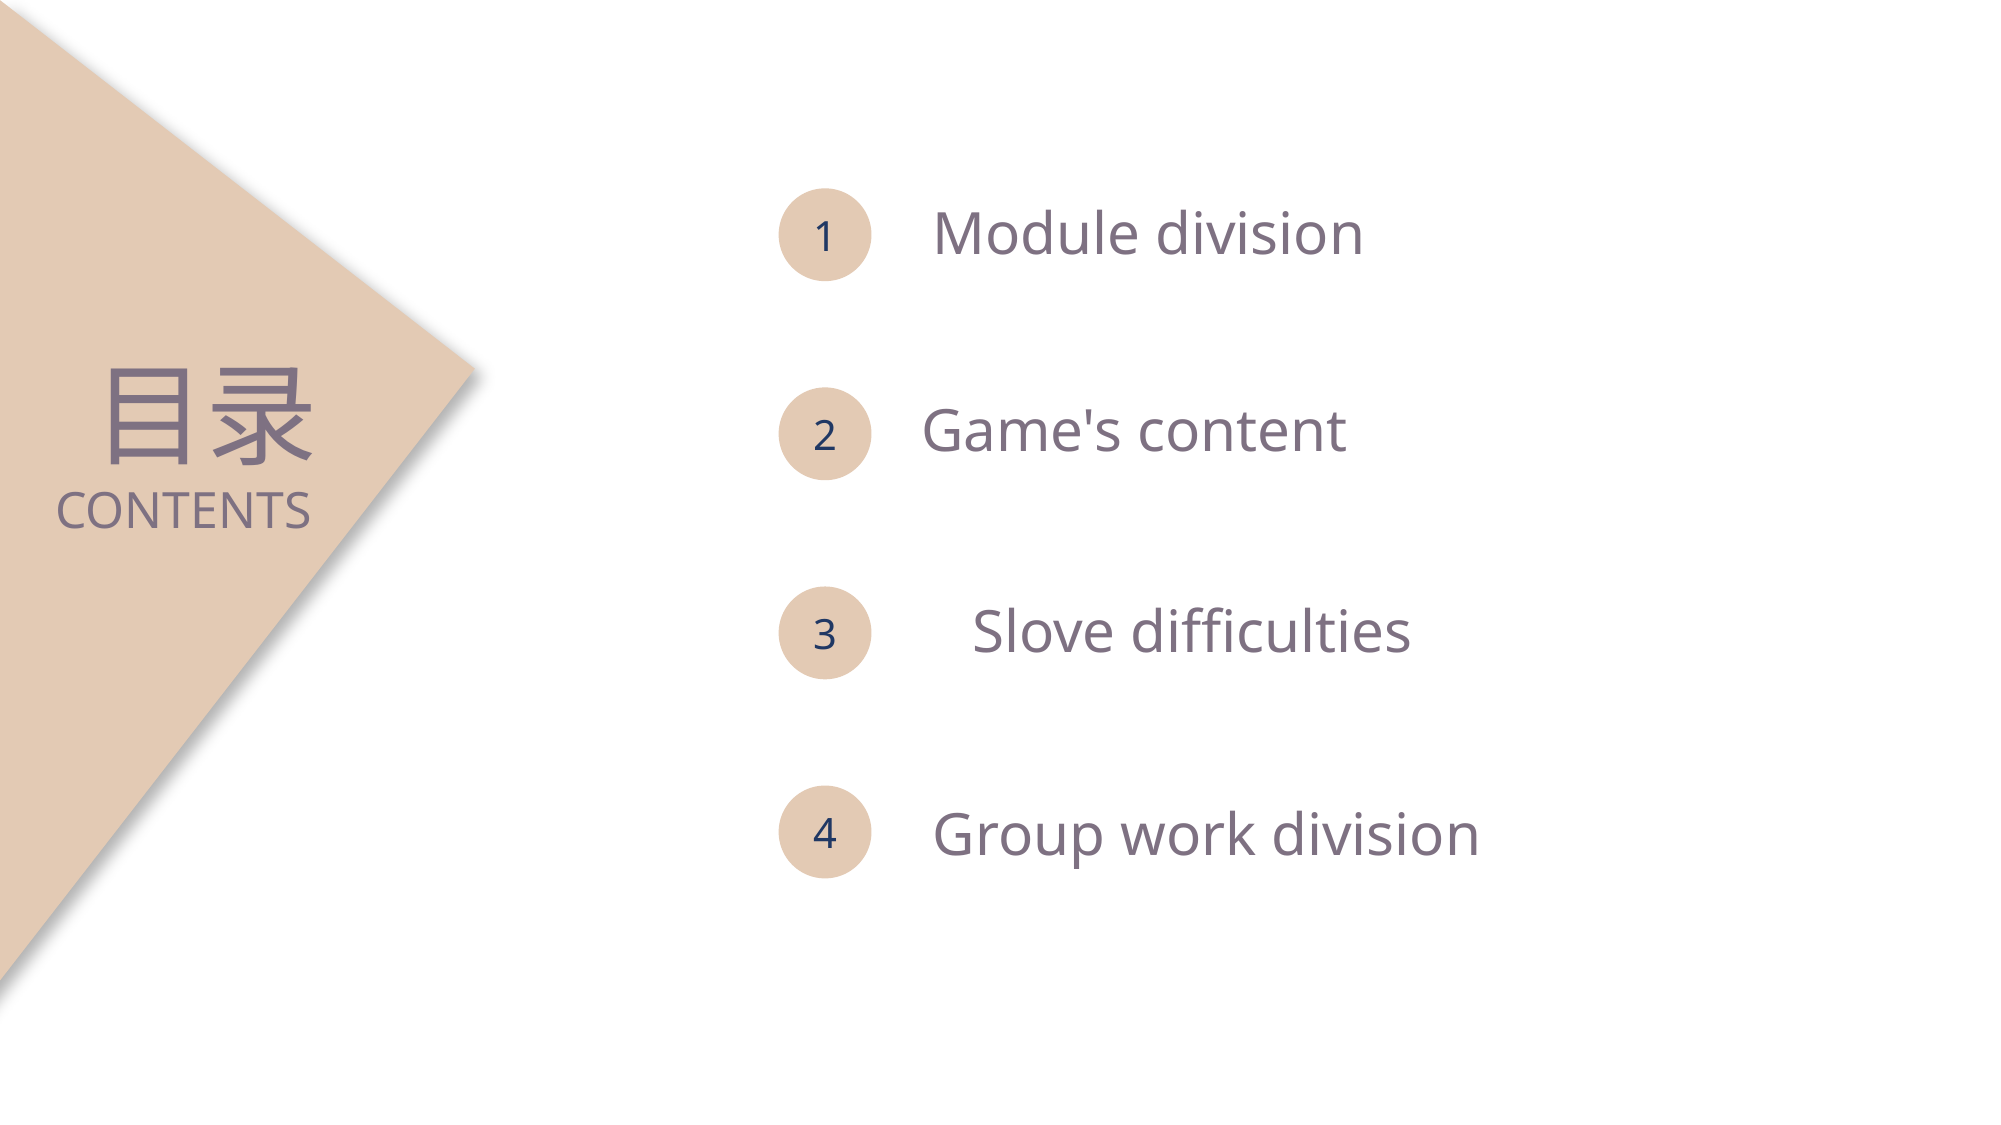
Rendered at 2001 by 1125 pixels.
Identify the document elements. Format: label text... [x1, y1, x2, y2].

text_box CONTENTS [40, 470, 327, 546]
text_box [0, 0, 477, 983]
text_box 3 [777, 585, 873, 681]
text_box 目录 [78, 336, 334, 487]
text_box Game's content [906, 385, 1363, 470]
text_box 2 [777, 386, 873, 482]
text_box Group work division [918, 789, 1497, 875]
text_box 4 [777, 784, 873, 880]
text_box 1 [777, 187, 873, 283]
text_box Module division [917, 188, 1380, 274]
text_box Slove difficulties [957, 586, 1428, 672]
